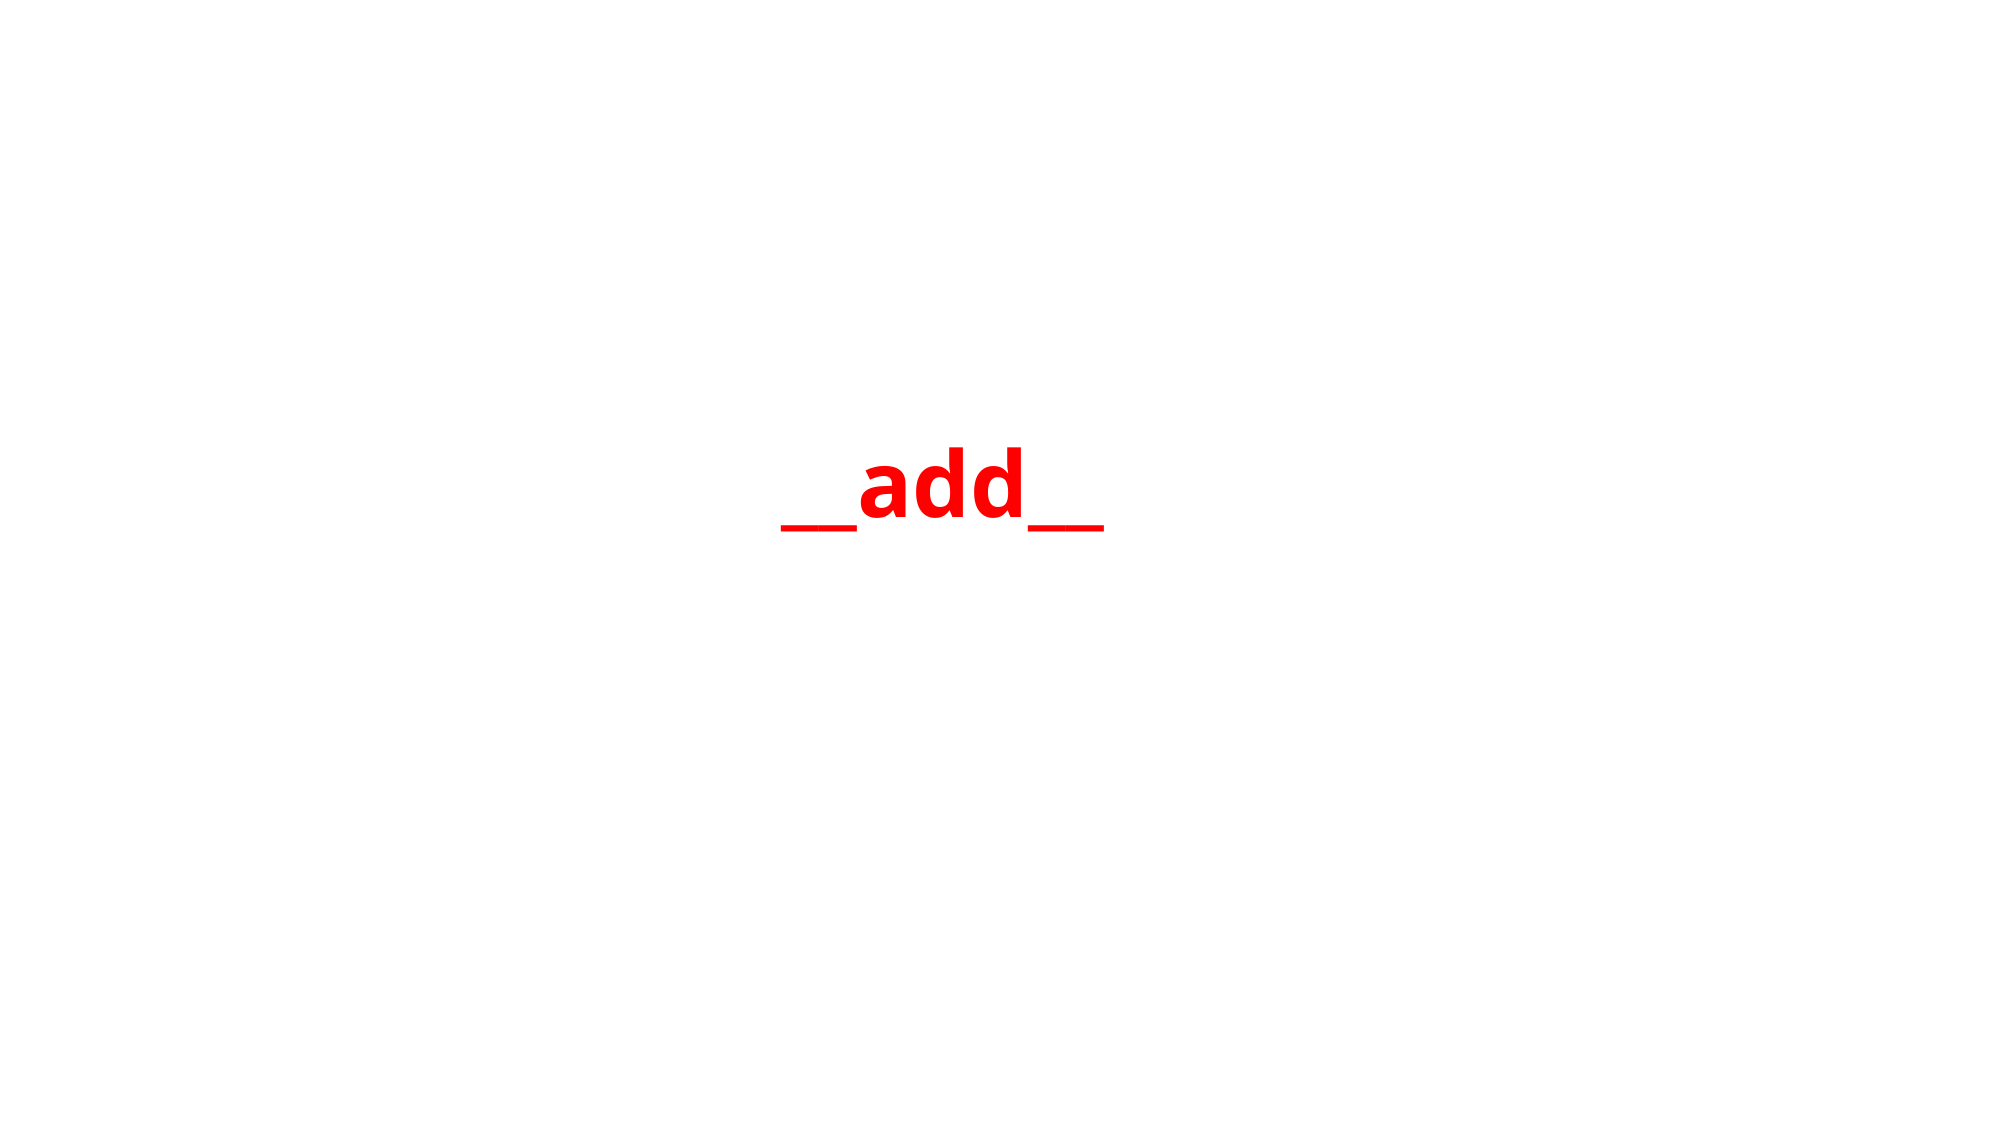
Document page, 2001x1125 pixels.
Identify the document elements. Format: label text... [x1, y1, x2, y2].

title __add__ [529, 358, 1357, 545]
